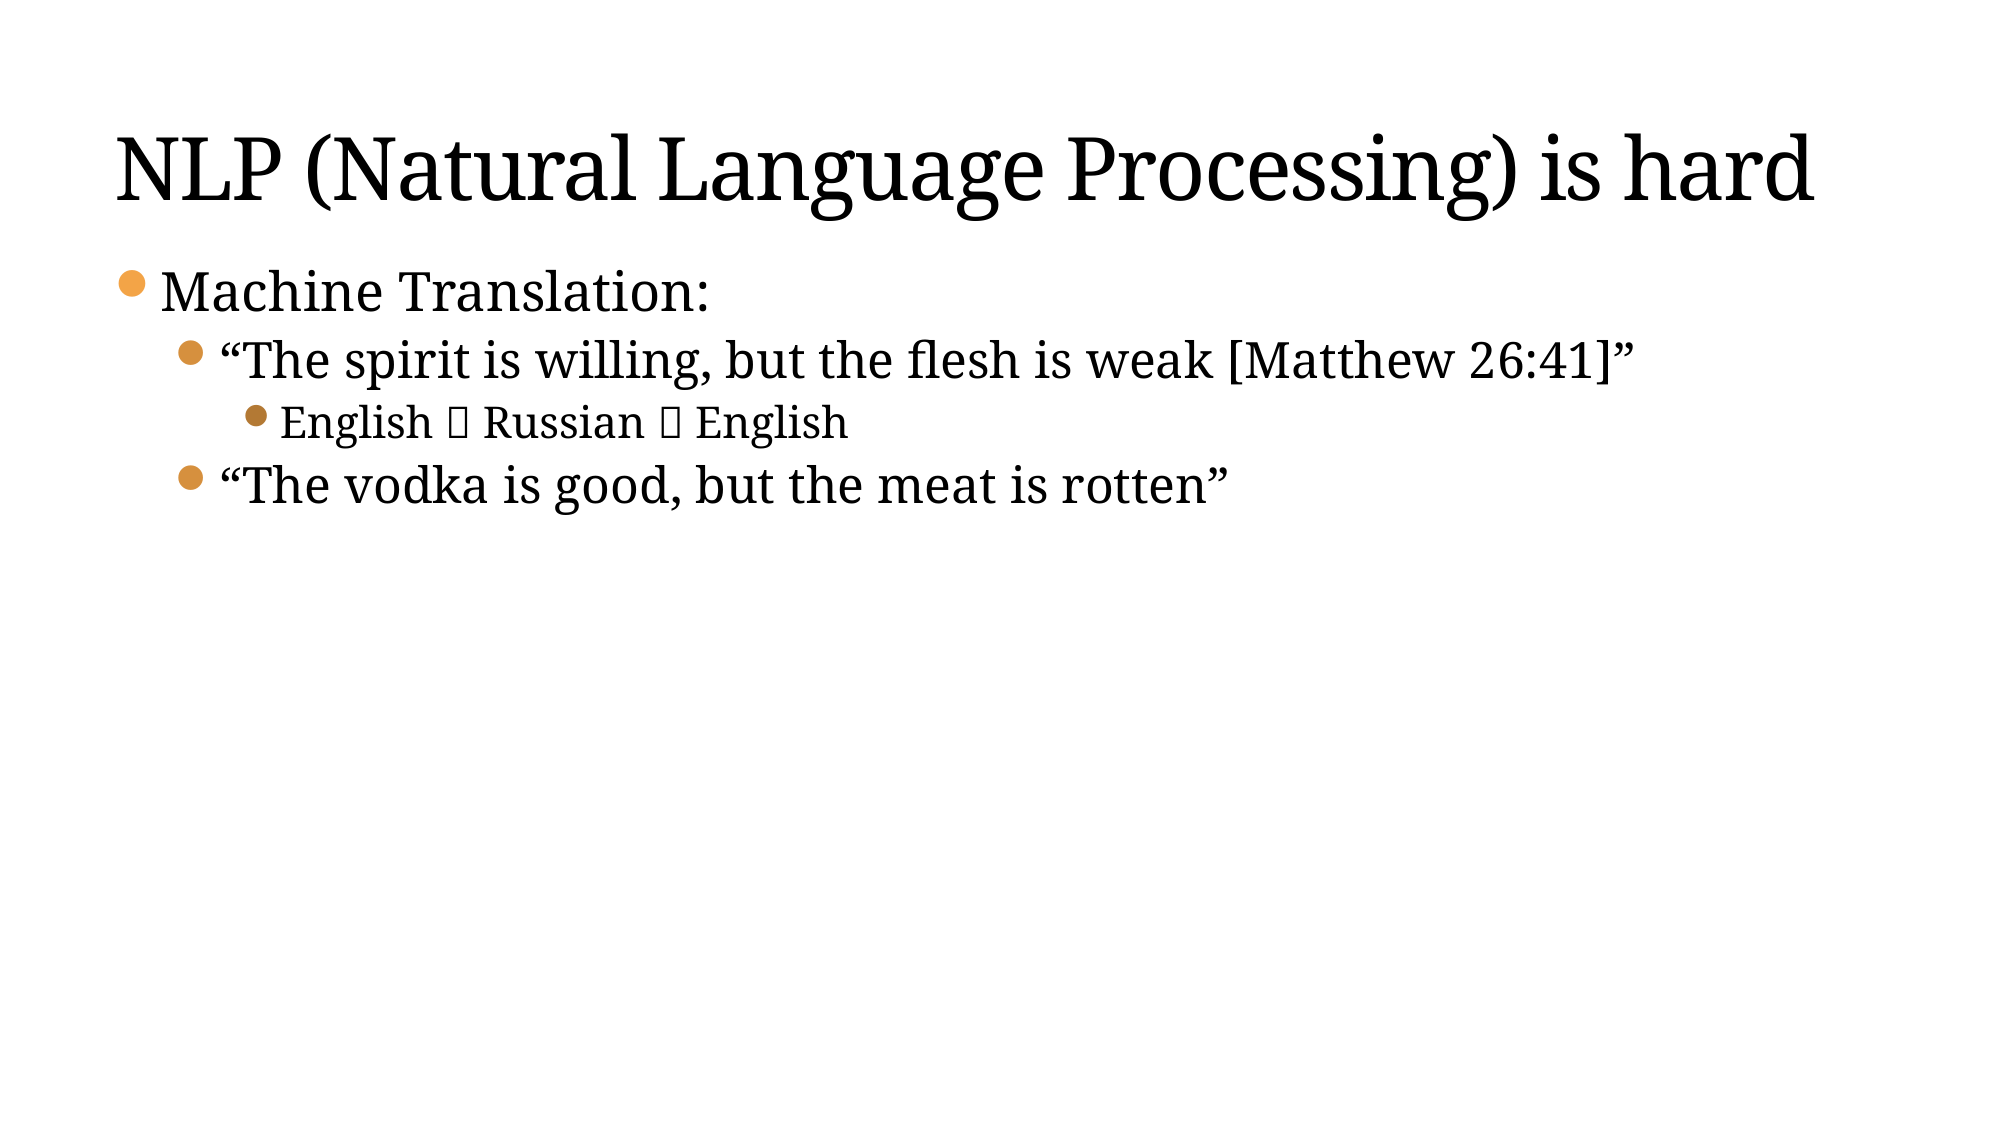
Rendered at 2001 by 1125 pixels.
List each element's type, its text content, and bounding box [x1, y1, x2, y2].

list Machine Translation: “The spirit is willing, but the flesh is weak [Matthew 26:41]” English  Russian  English “The vodka is good, but the meat is rotten” [99, 249, 1900, 1000]
title NLP (Natural Language Processing) is hard [99, 24, 1900, 225]
